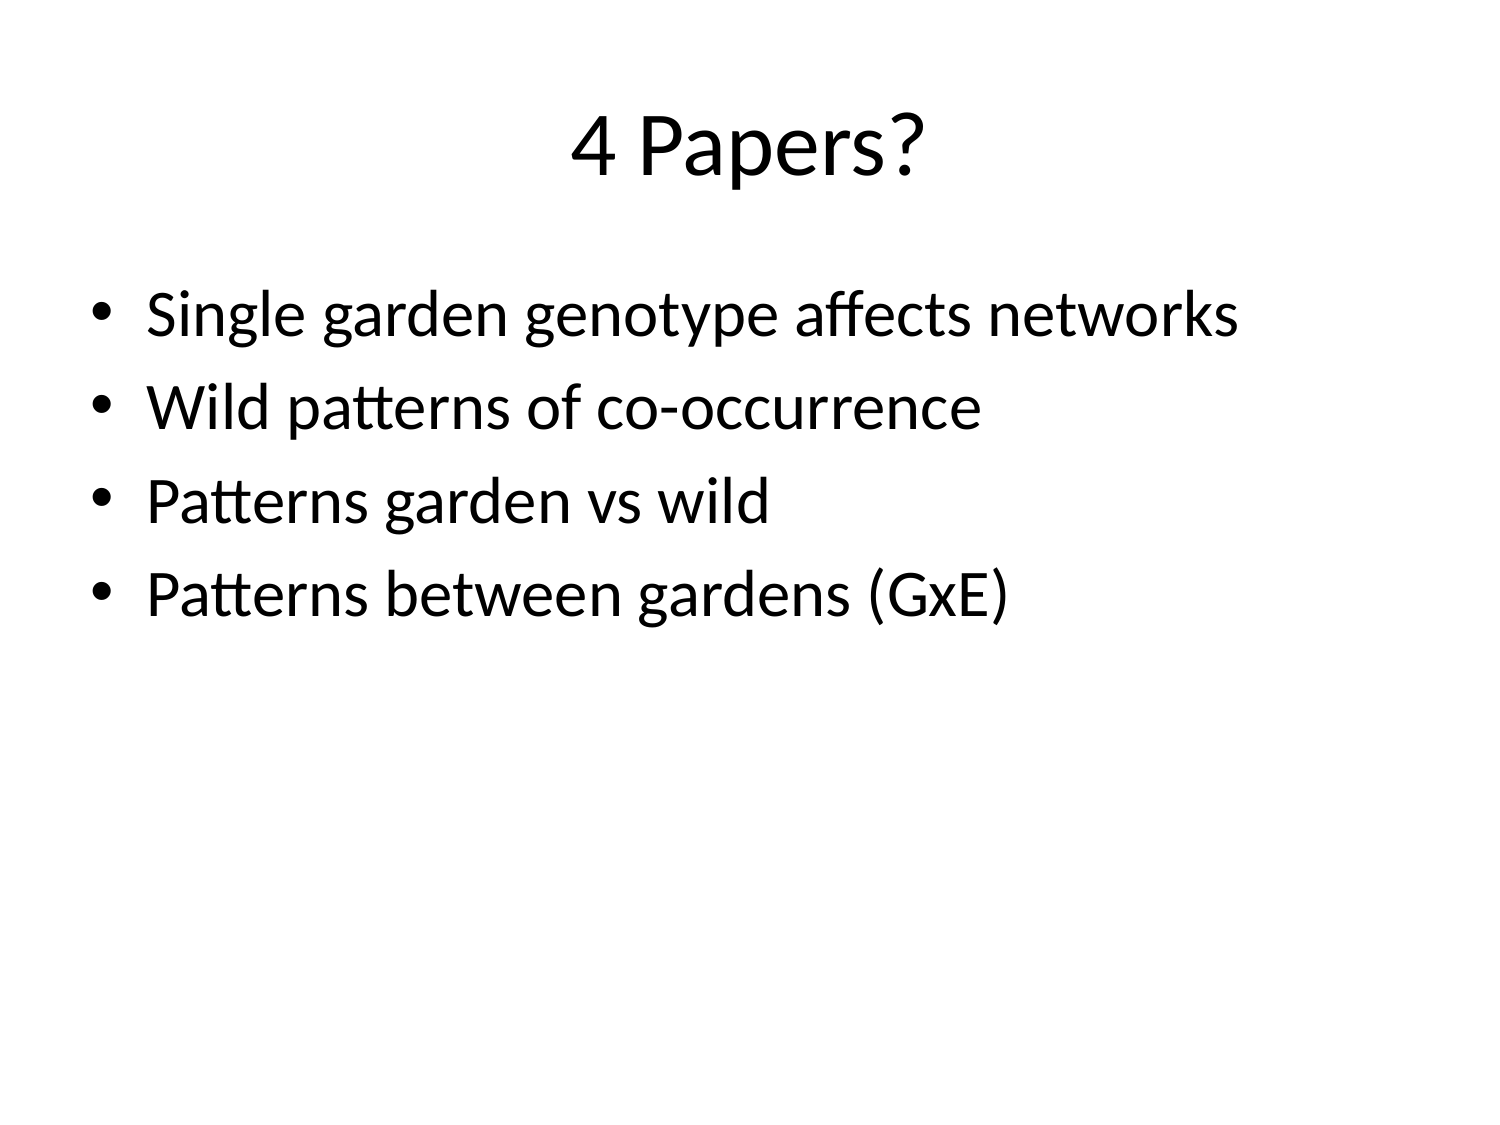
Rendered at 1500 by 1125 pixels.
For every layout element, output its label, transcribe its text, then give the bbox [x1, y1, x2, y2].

title 4 Papers? [75, 45, 1425, 233]
list Single garden genotype affects networks Wild patterns of co-occurrence Patterns garden vs wild Patterns between gardens (GxE) [75, 262, 1425, 730]
